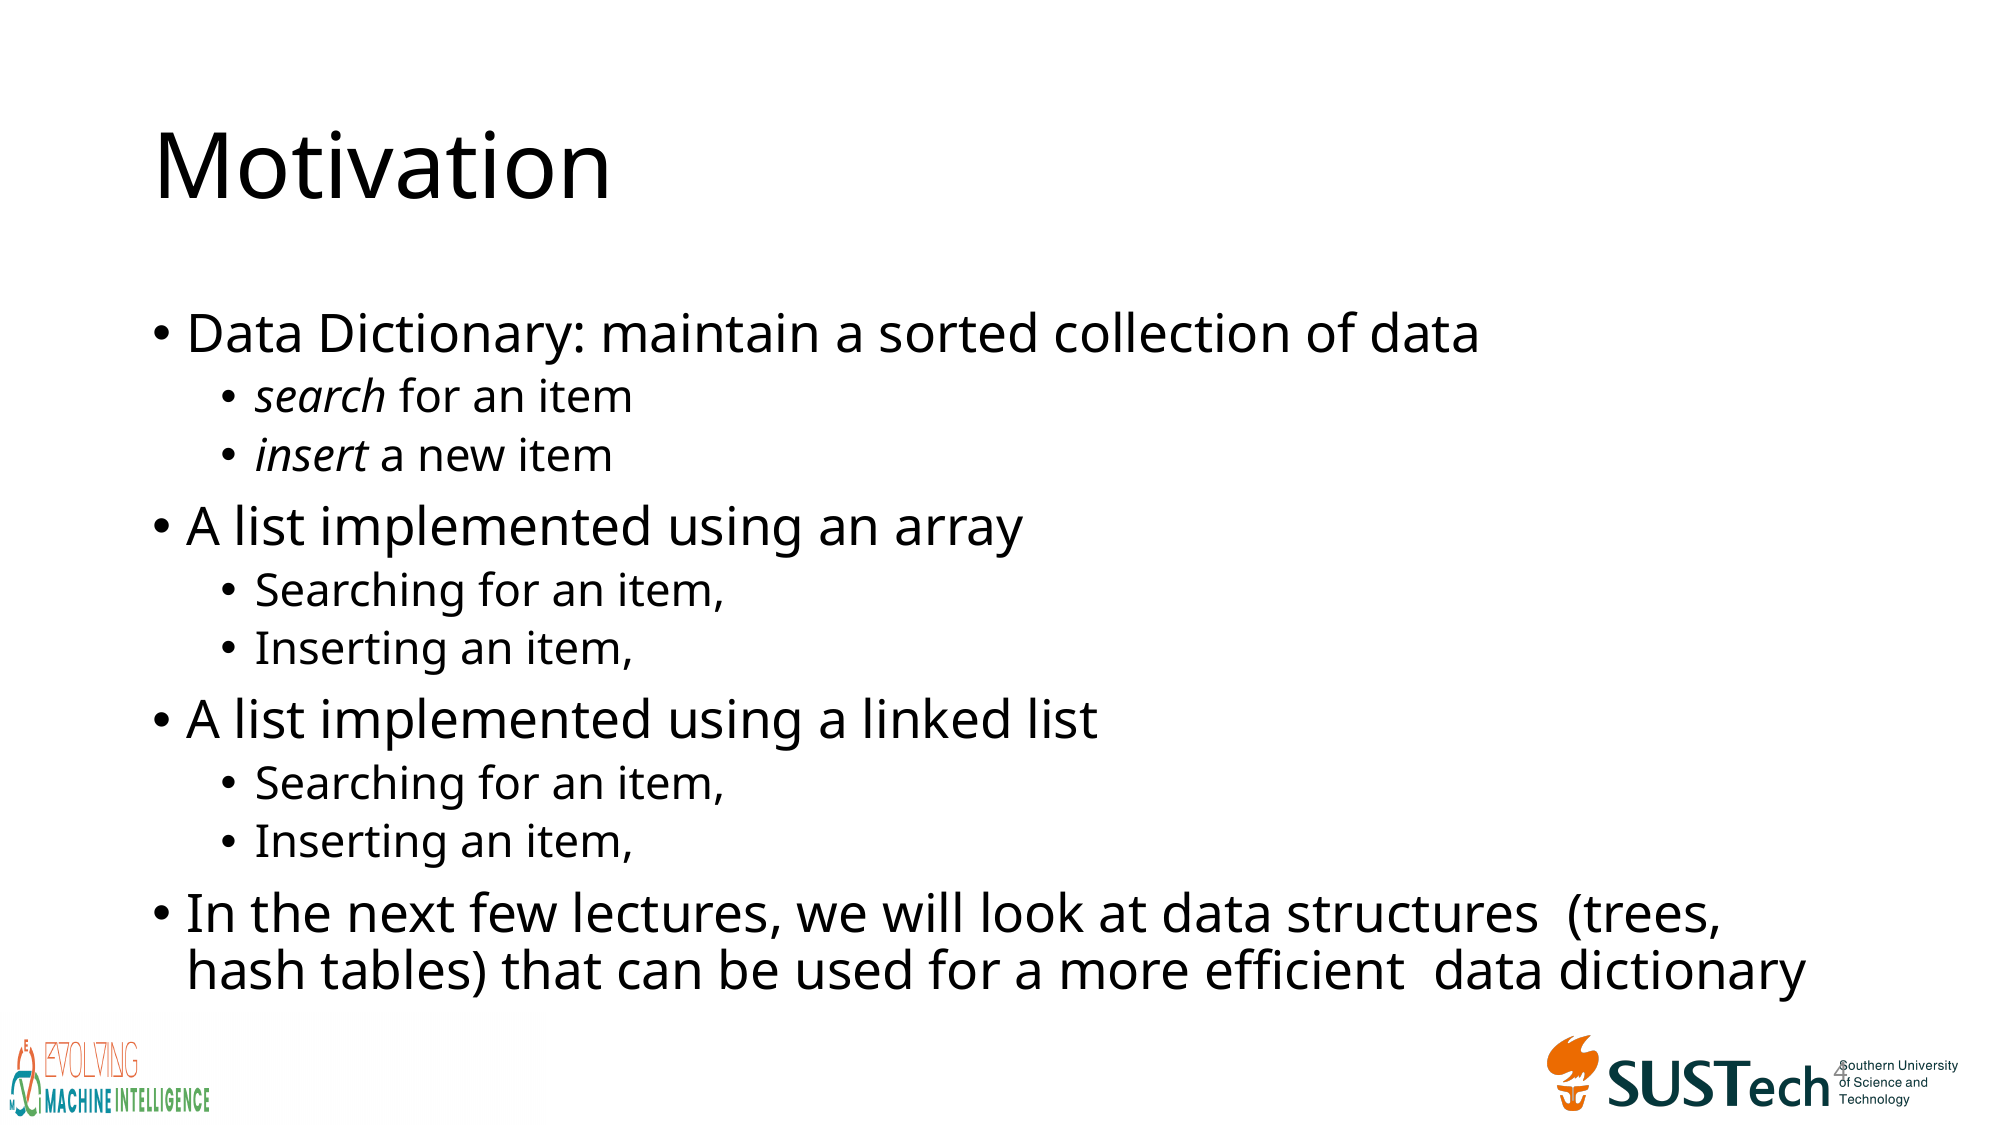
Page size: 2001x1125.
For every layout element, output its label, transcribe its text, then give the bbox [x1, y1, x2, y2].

picture [1547, 1035, 1958, 1111]
slide_number 4 [1412, 1042, 1863, 1103]
title Motivation [137, 59, 1863, 278]
picture [0, 1012, 547, 1125]
